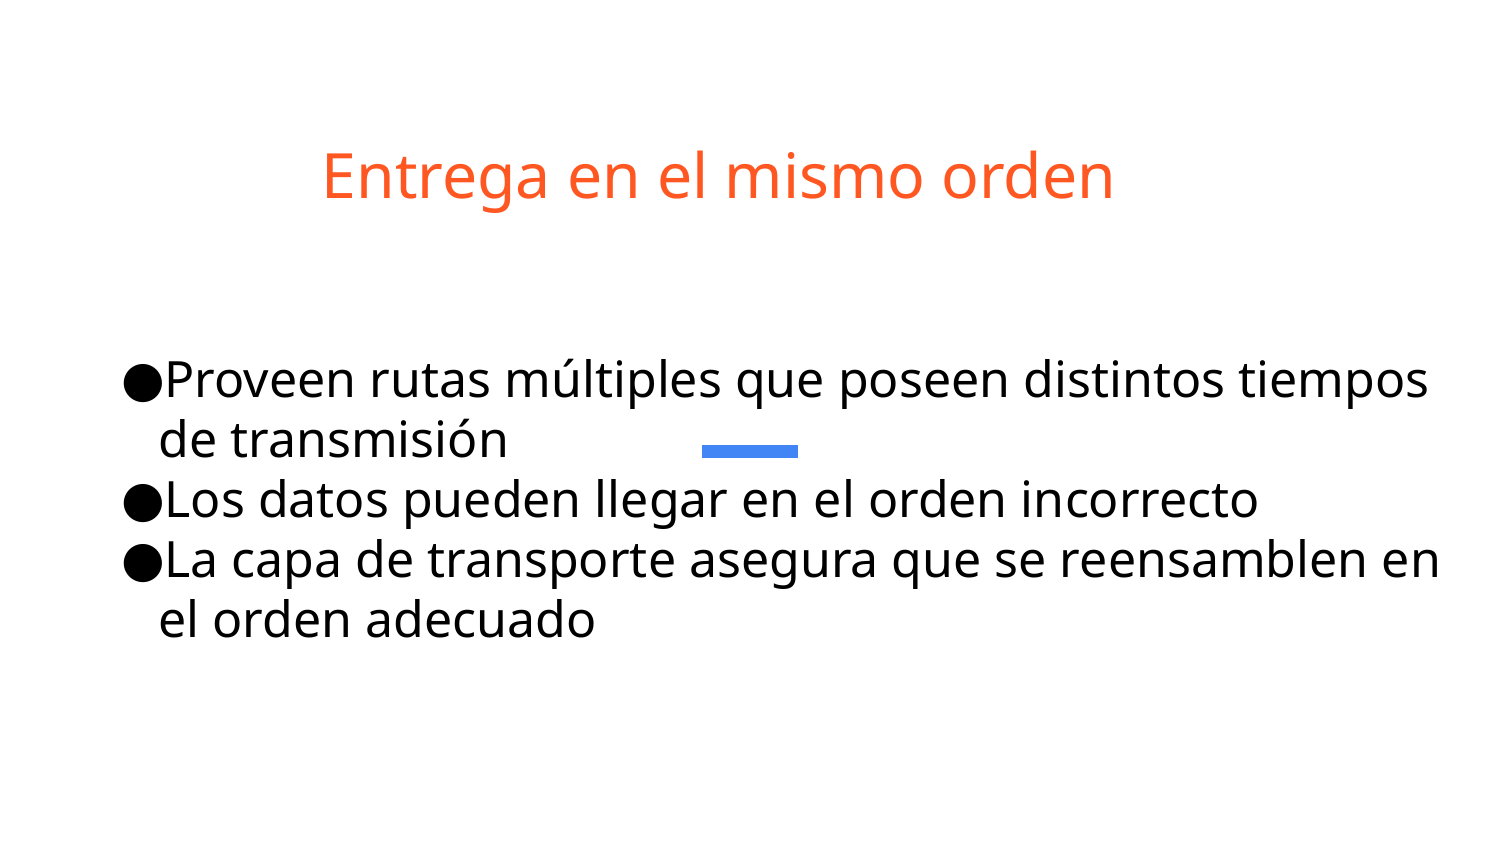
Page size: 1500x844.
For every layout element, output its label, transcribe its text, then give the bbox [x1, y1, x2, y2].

title Entrega en el mismo orden [20, 0, 1419, 227]
subtitle Proveen rutas múltiples que poseen distintos tiempos de transmisión Los datos pueden llegar en el orden incorrecto La capa de transporte asegura que se reensamblen en el orden adecuado [68, 332, 1467, 453]
